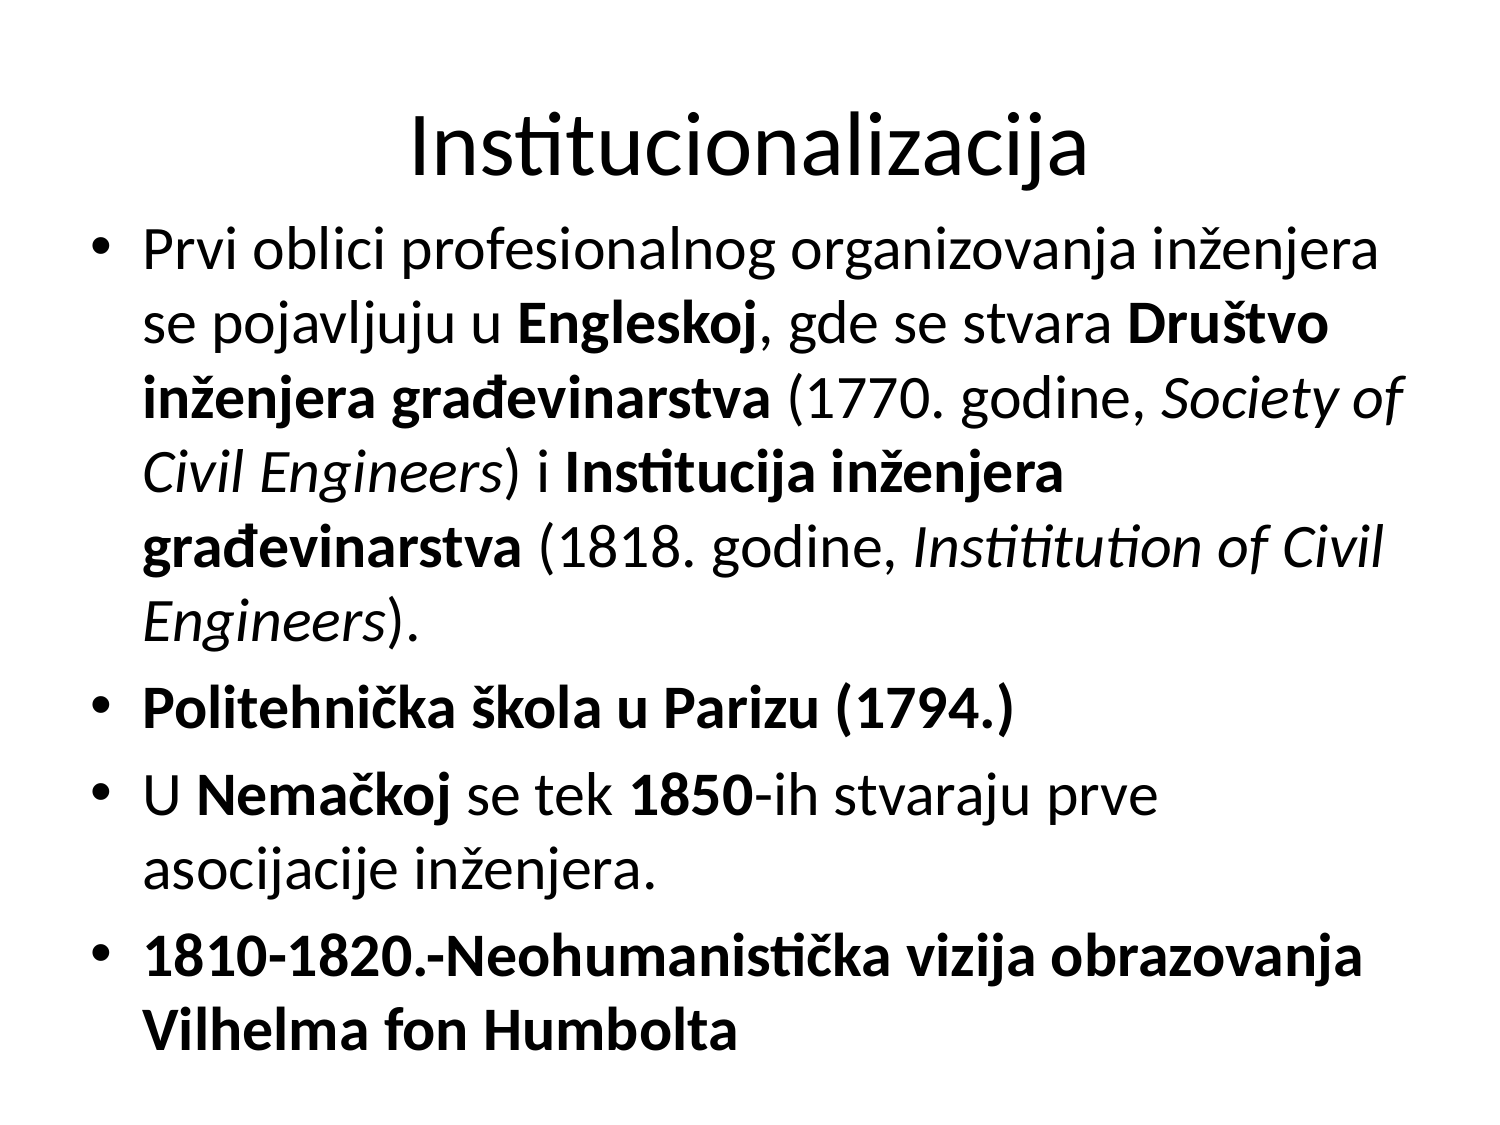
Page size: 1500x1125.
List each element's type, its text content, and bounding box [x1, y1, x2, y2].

title Institucionalizacija [75, 45, 1425, 200]
list Prvi oblici profesionalnog organizovanja inženjera se pojavljuju u Engleskoj, gde se stvara Društvo inženjera građevinarstva (1770. godine, Society of Civil Engineers) i Institucija inženjera građevinarstva (1818. godine, Instititution of Civil Engineers). Politehnička škola u Parizu (1794.) U Nemačkoj se tek 1850-ih stvaraju prve asocijacije inženjera. 1810-1820.-Neohumanistička vizija obrazovanja Vilhelma fon Humbolta [75, 200, 1425, 1075]
